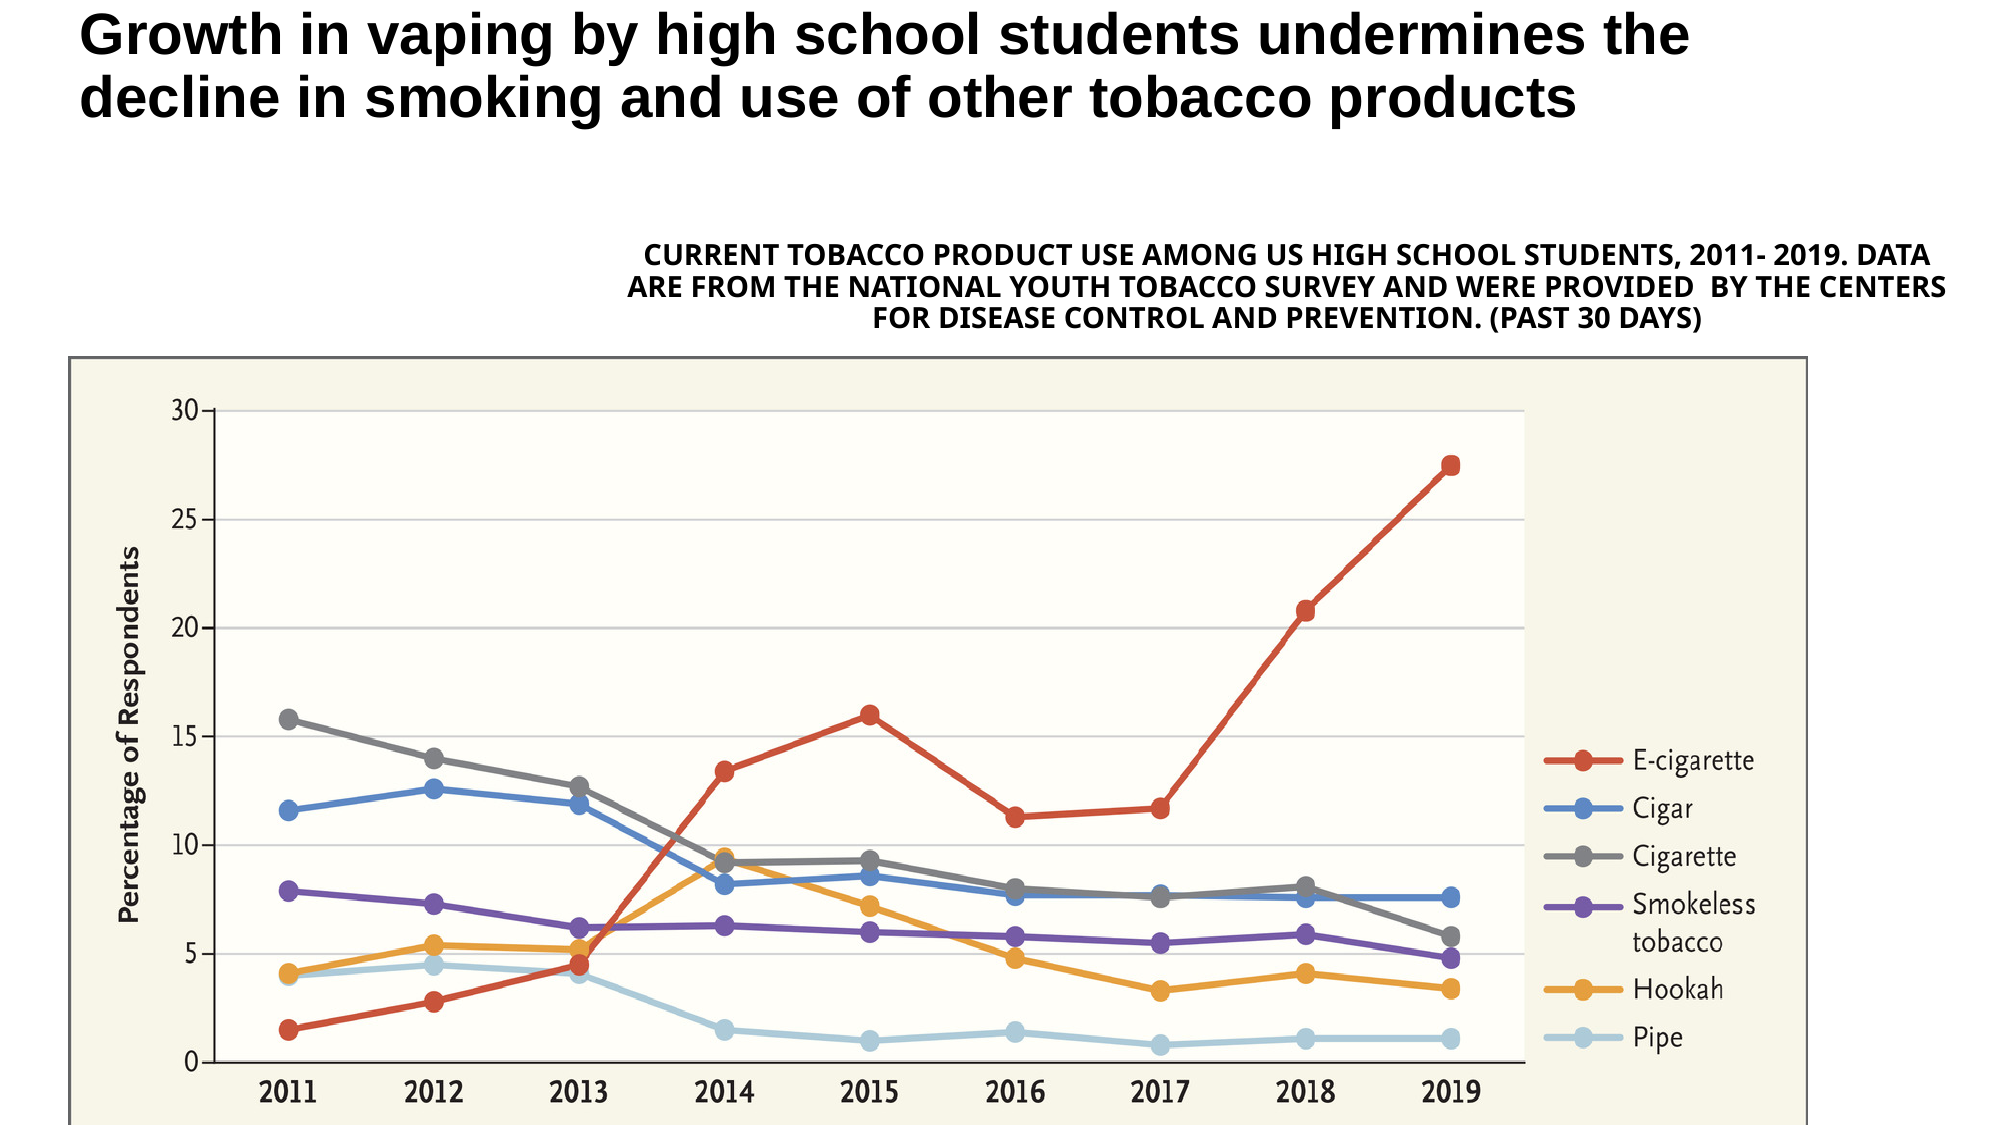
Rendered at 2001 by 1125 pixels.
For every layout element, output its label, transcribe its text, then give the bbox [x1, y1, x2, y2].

picture [68, 356, 1808, 1125]
title Current Tobacco Product Use among US High School Students, 2011- 2019. Data are from the National Youth Tobacco Survey and were provided by the Centers for Disease Control and Prevention. (past 30 days) [601, 209, 1974, 341]
list Growth in vaping by high school students undermines the decline in smoking and use of other tobacco products [68, 58, 1808, 136]
